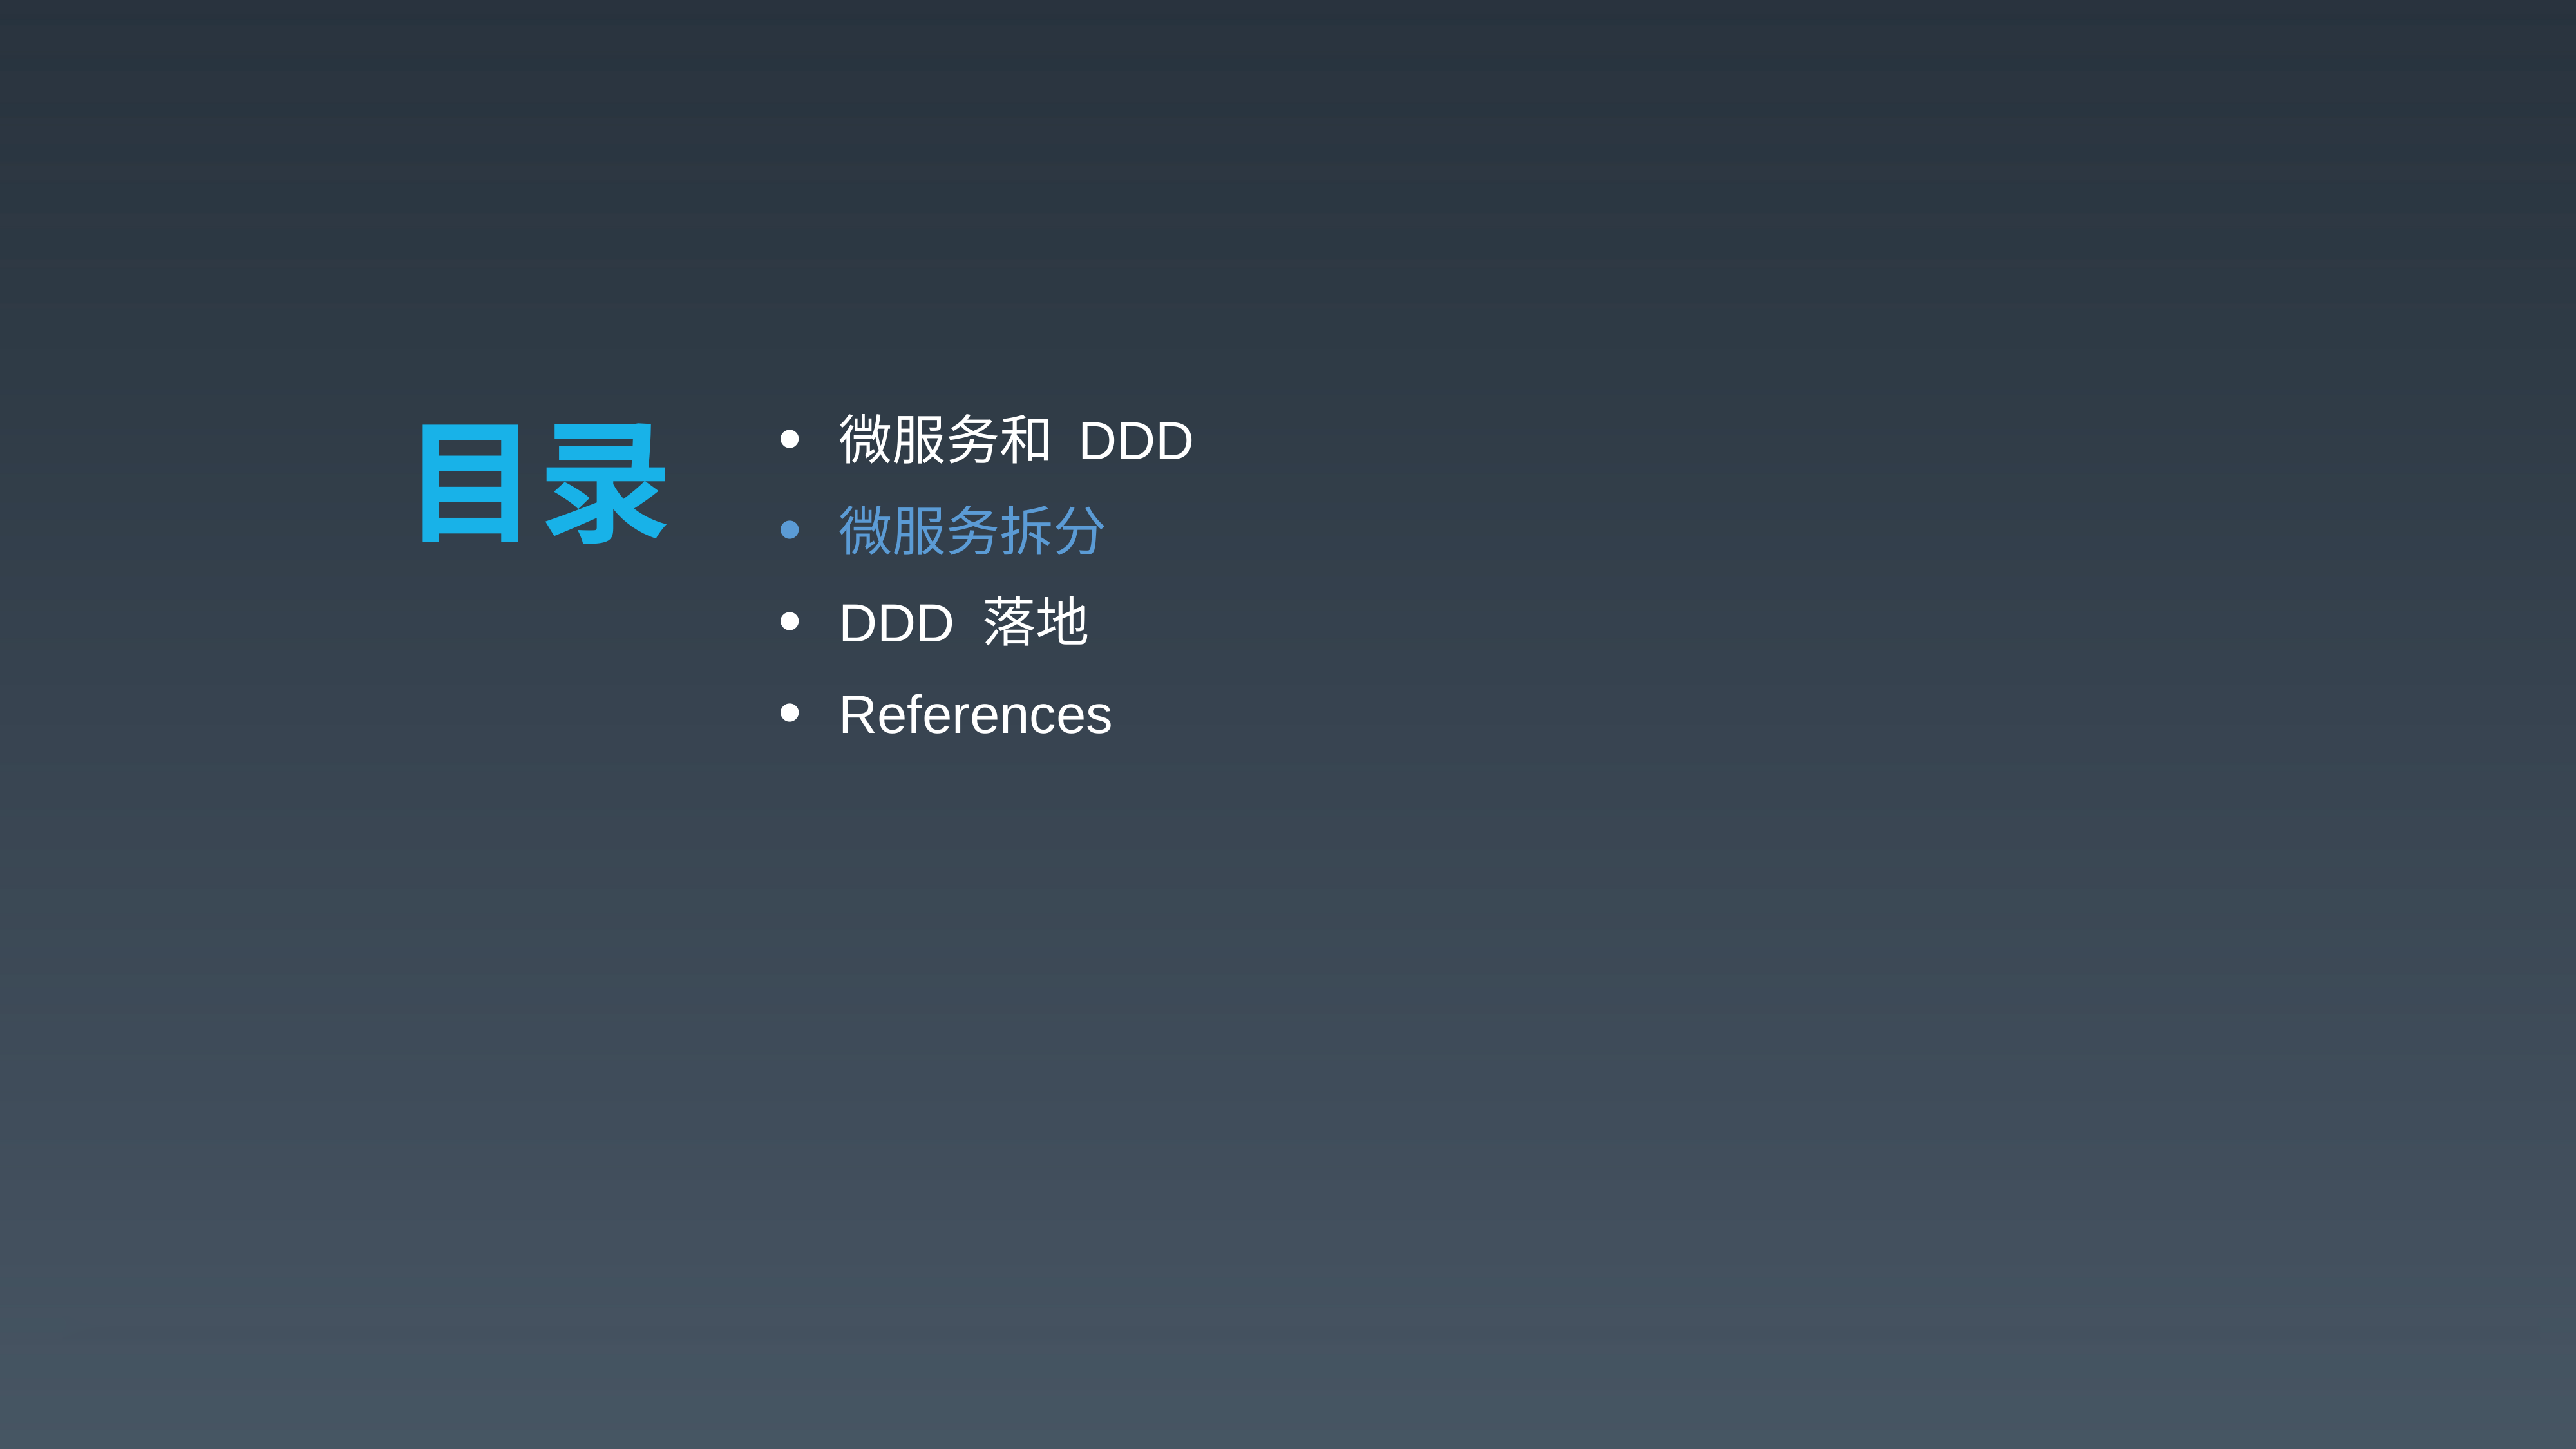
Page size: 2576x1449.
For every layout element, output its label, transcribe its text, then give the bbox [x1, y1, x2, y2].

list 微服务和 DDD 微服务拆分 DDD 落地 References [773, 400, 2320, 1224]
picture [0, 0, 2576, 1449]
